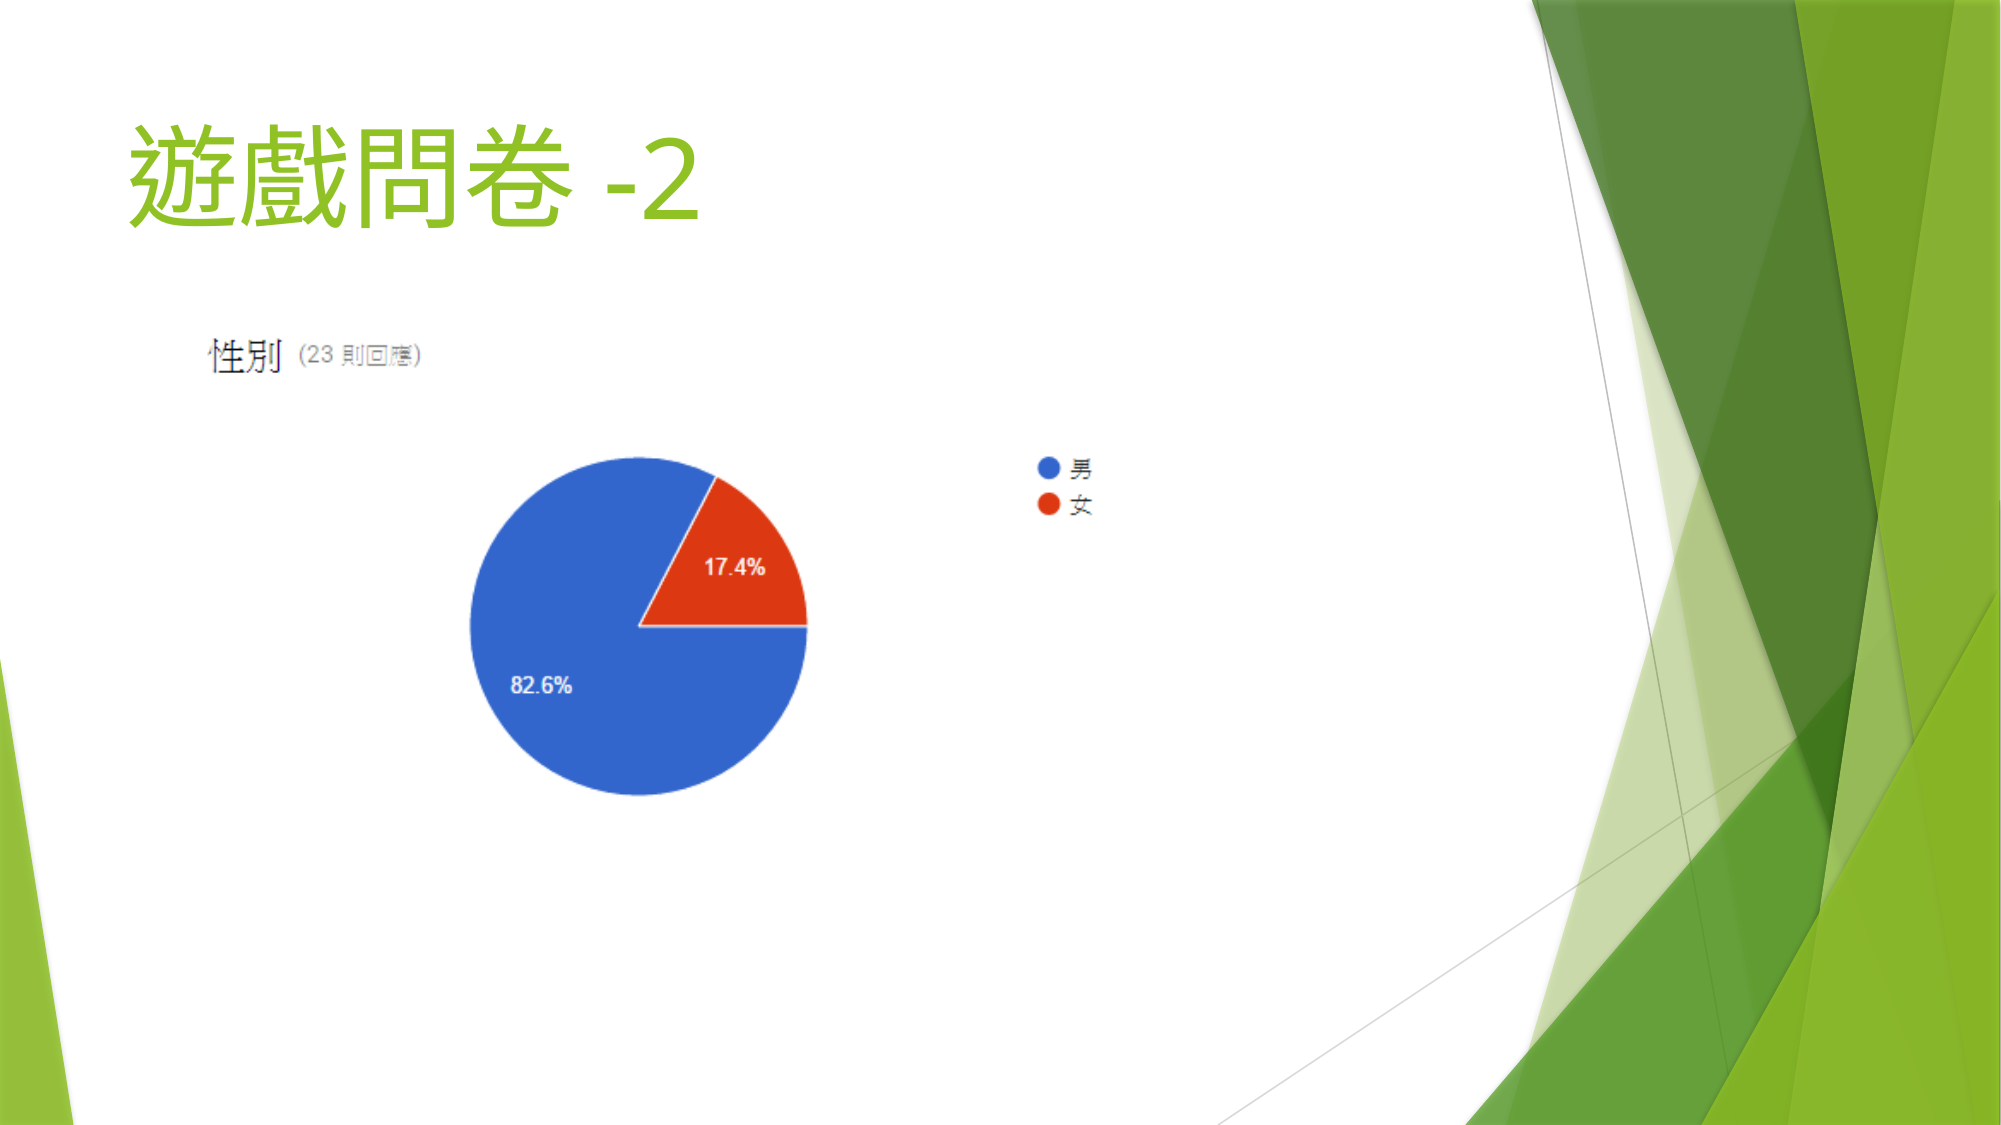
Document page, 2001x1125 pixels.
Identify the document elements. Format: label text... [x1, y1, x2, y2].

title 遊戲問卷-2 [111, 99, 1522, 317]
picture [159, 265, 1343, 884]
